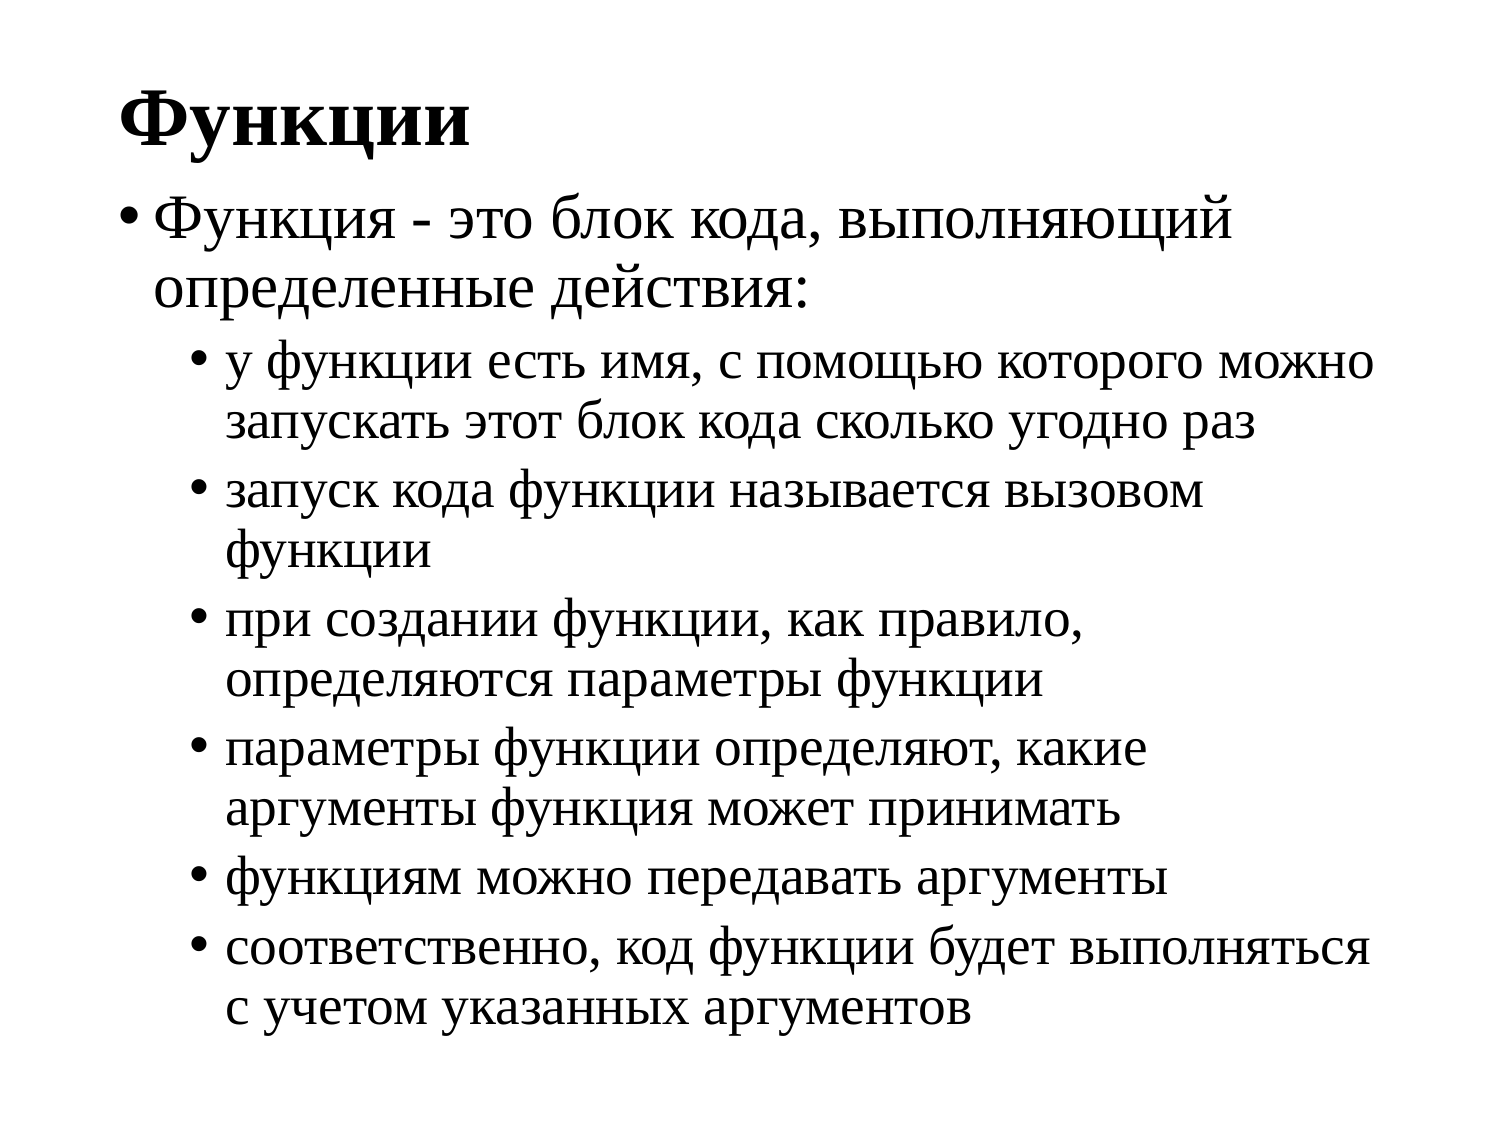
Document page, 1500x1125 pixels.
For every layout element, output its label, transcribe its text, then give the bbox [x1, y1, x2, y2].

title Функции [103, 59, 1397, 176]
list Функция - это блок кода, выполняющий определенные действия: у функции есть имя, с помощью которого можно запускать этот блок кода сколько угодно раз запуск кода функции называется вызовом функции при создании функции, как правило, определяются параметры функции параметры функции определяют, какие аргументы функция может принимать функциям можно передавать аргументы соответственно, код функции будет выполняться с учетом указанных аргументов [103, 176, 1397, 1104]
